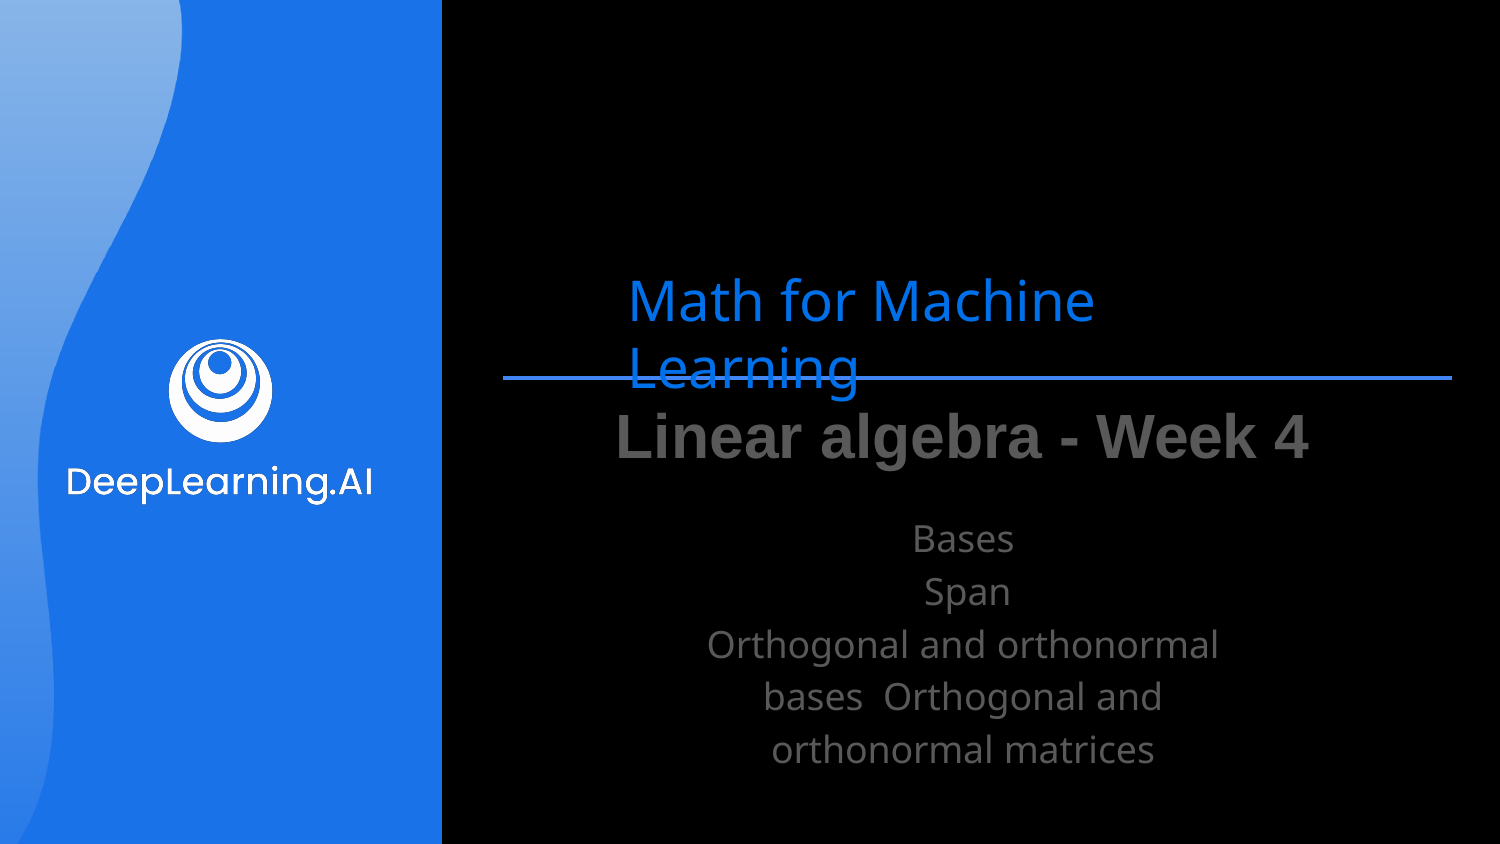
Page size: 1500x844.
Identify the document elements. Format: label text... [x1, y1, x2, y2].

text_box [444, 0, 1500, 844]
title Math for Machine Learning [625, 263, 1300, 394]
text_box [0, 0, 442, 844]
text_box Linear algebra - Week 4 Bases Span Orthogonal and orthonormal bases Orthogonal and orthonormal matrices [611, 394, 1314, 771]
